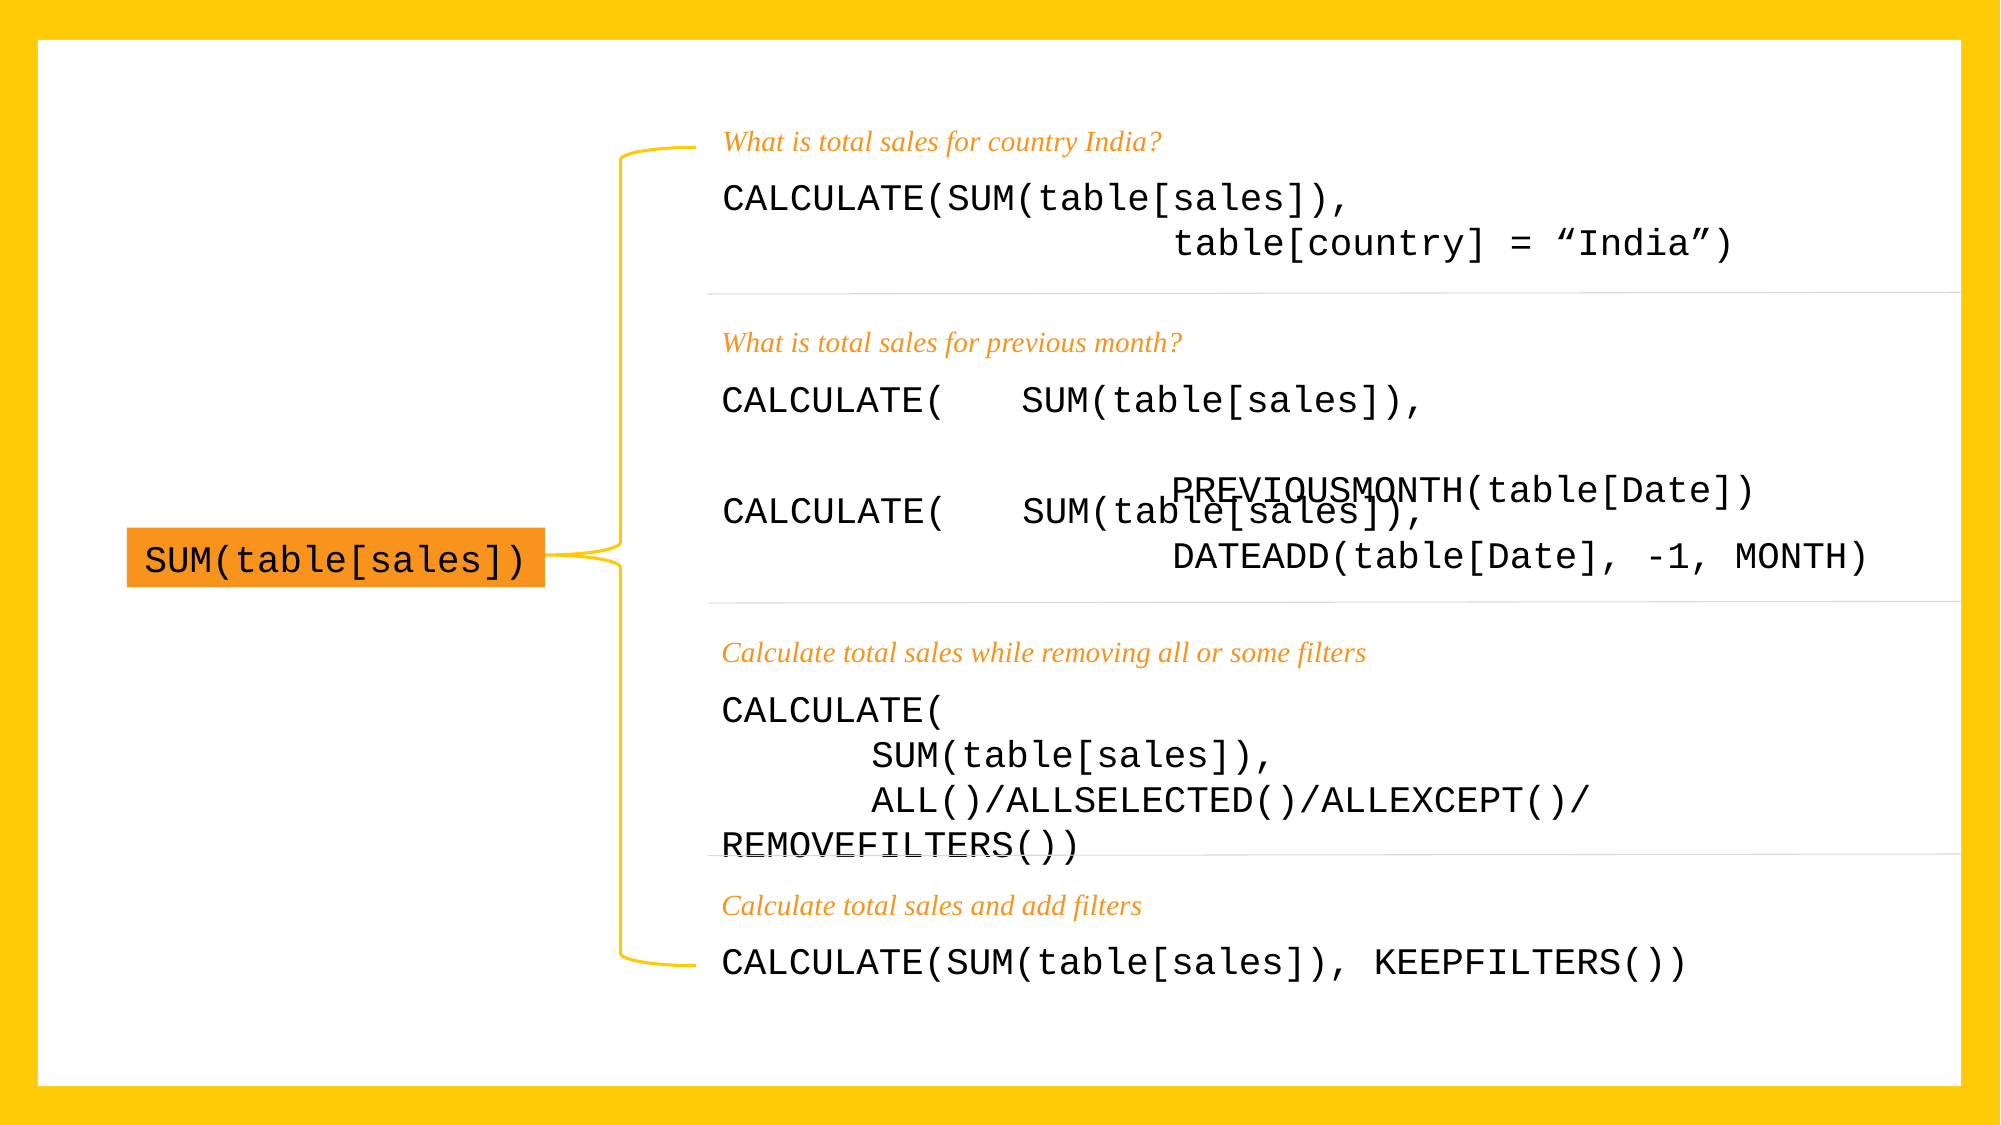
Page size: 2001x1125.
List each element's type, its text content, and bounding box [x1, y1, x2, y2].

text_box SUM(table[sales]) [126, 527, 545, 588]
text_box What is total sales for previous month? [706, 316, 1845, 367]
text_box CALCULATE(SUM(table[sales]), KEEPFILTERS()) [706, 929, 1890, 990]
text_box What is total sales for country India? [707, 114, 1846, 165]
text_box Calculate total sales while removing all or some filters [706, 625, 1845, 676]
text_box CALCULATE( SUM(table[sales]), DATEADD(table[Date], -1, MONTH) [707, 478, 1924, 584]
text_box CALCULATE( SUM(table[sales]), ALL()/ALLSELECTED()/ALLEXCEPT()/REMOVEFILTERS()) [706, 677, 1890, 872]
text_box CALCULATE( SUM(table[sales]), PREVIOUSMONTH(table[Date]) [706, 367, 1924, 518]
text_box CALCULATE(SUM(table[sales]), table[country] = “India”) [707, 165, 1846, 270]
text_box [544, 146, 696, 967]
text_box Calculate total sales and add filters [706, 878, 1845, 929]
